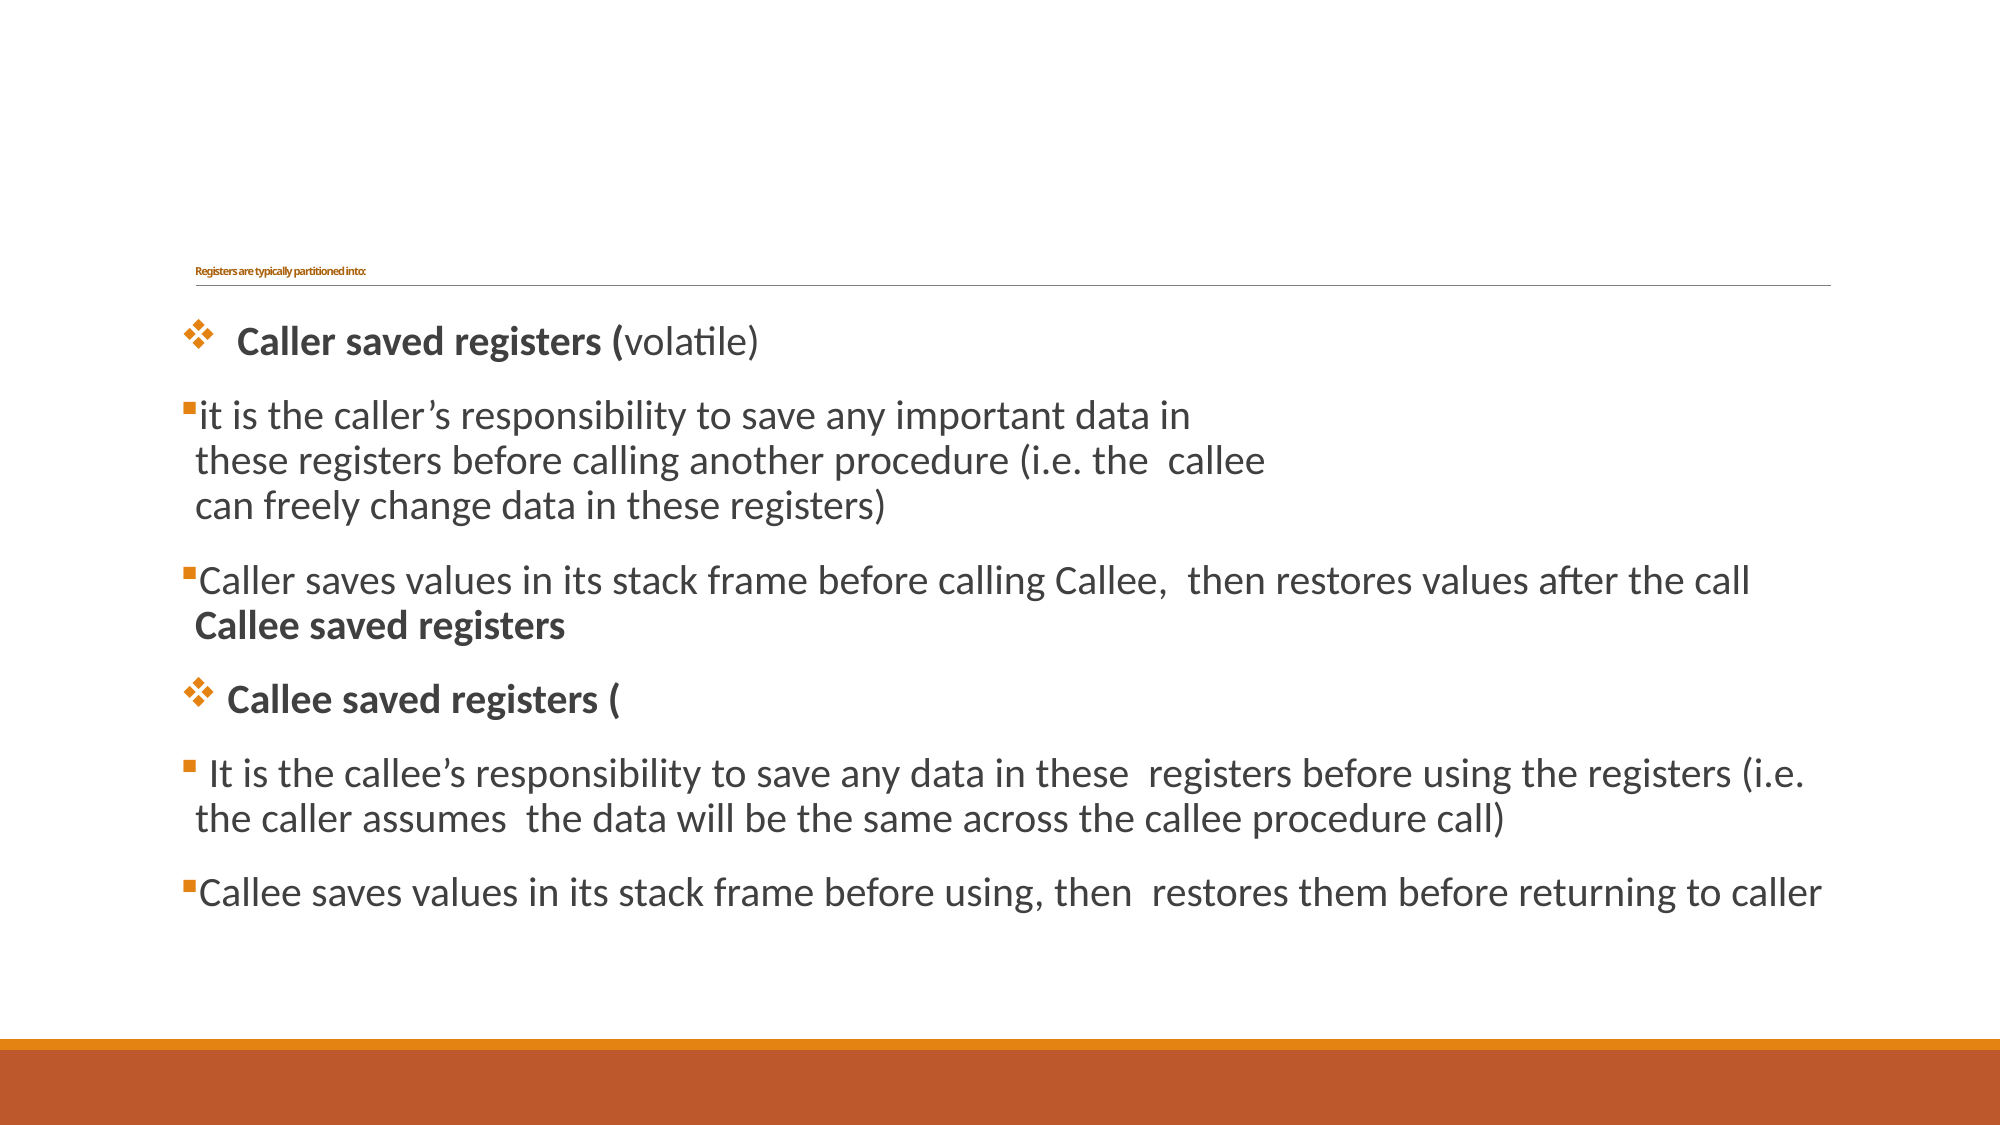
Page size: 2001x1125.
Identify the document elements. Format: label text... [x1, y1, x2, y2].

title Registers are typically partitioned into: [180, 99, 1830, 285]
list Caller saved registers (volatile) it is the caller’s responsibility to save any important data in these registers before calling another procedure (i.e. the callee can freely change data in these registers) Caller saves values in its stack frame before calling Callee, then restores values after the call Callee saved registers Callee saved registers ( It is the callee’s responsibility to save any data in these registers before using the registers (i.e. the caller assumes the data will be the same across the callee procedure call) Callee saves values in its stack frame before using, then restores them before returning to caller [180, 312, 1830, 972]
